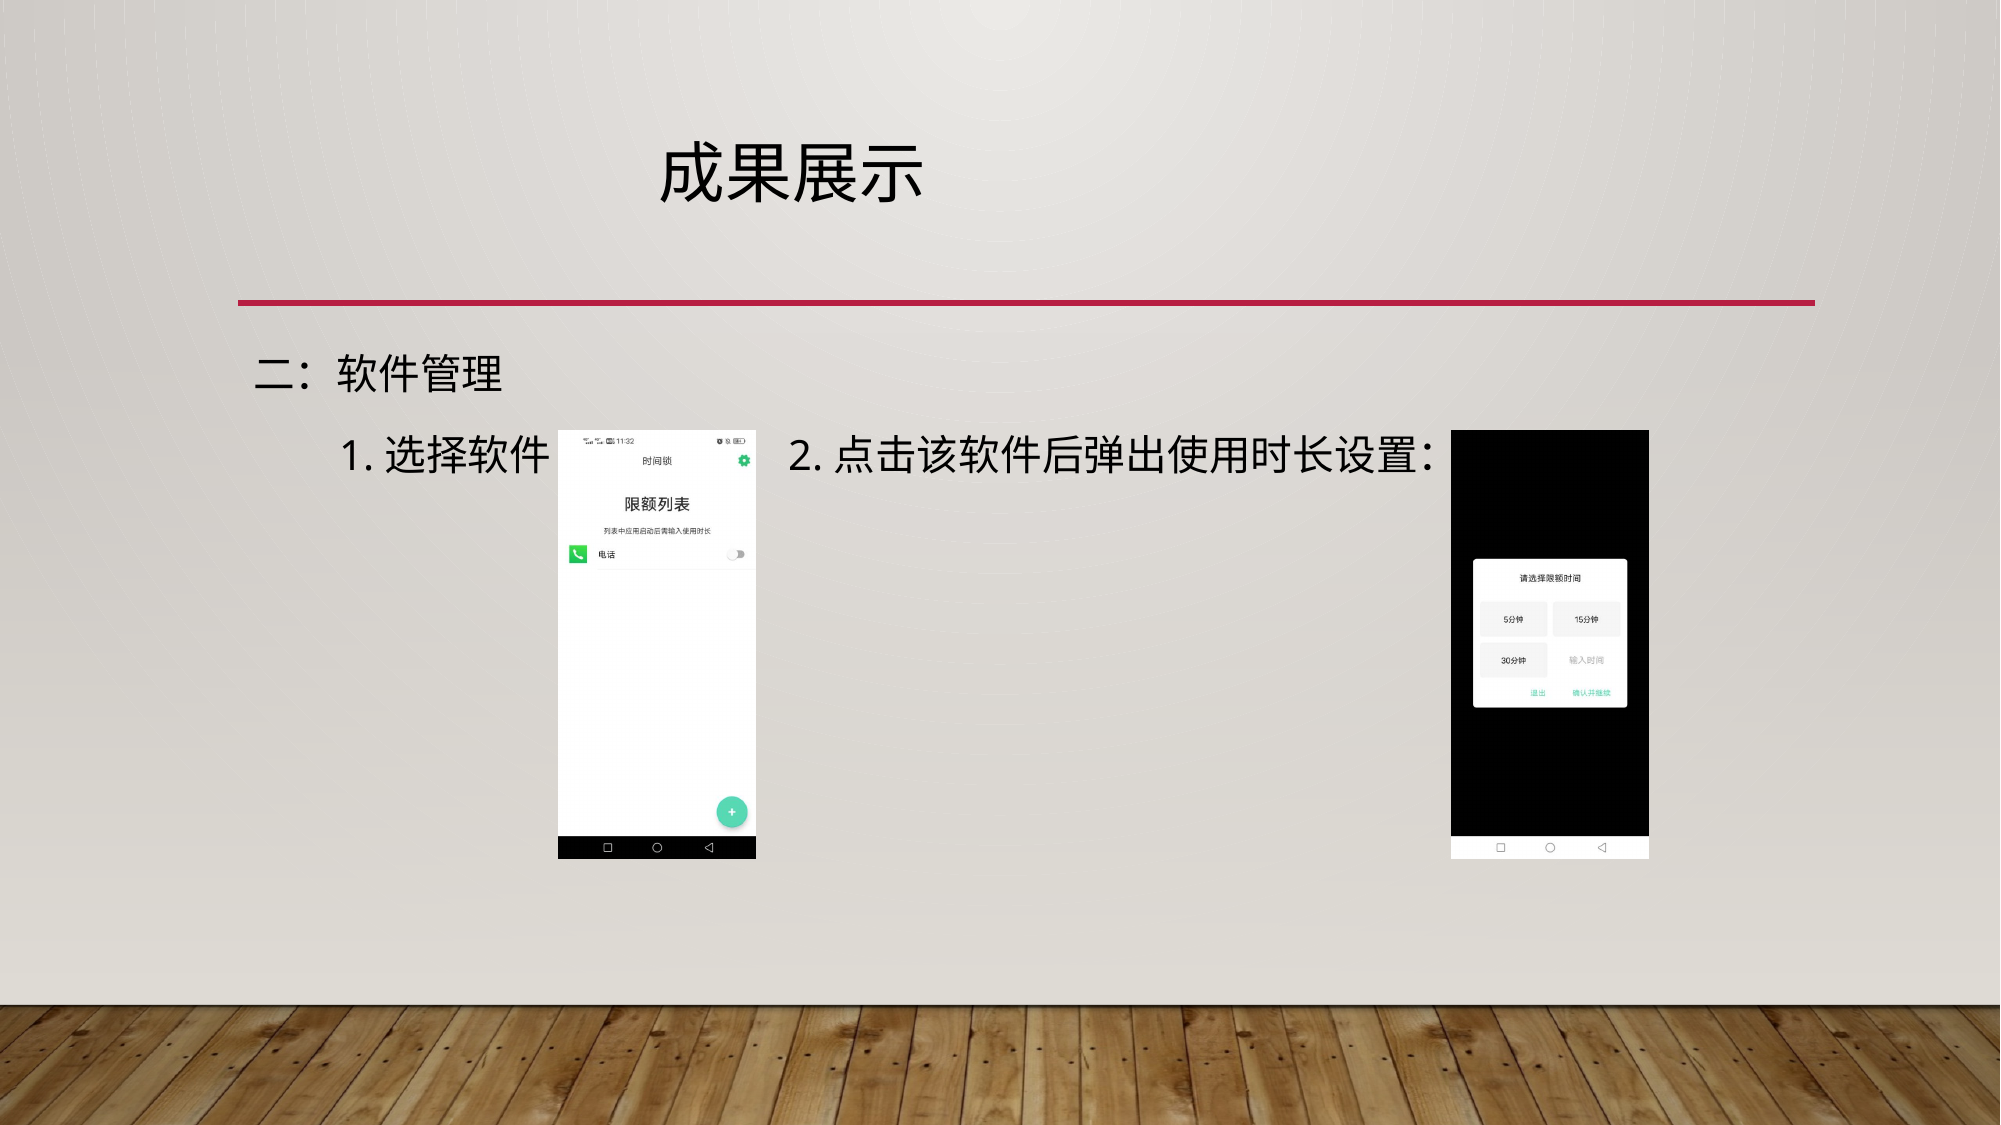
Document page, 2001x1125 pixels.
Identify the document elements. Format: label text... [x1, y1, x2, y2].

picture [558, 430, 756, 860]
title 成果展示 [238, 131, 1814, 305]
list 二：软件管理 1.选择软件： 2.点击该软件后弹出使用时长设置： [238, 330, 1814, 897]
picture [1450, 430, 1649, 860]
picture [0, 1005, 2000, 1125]
